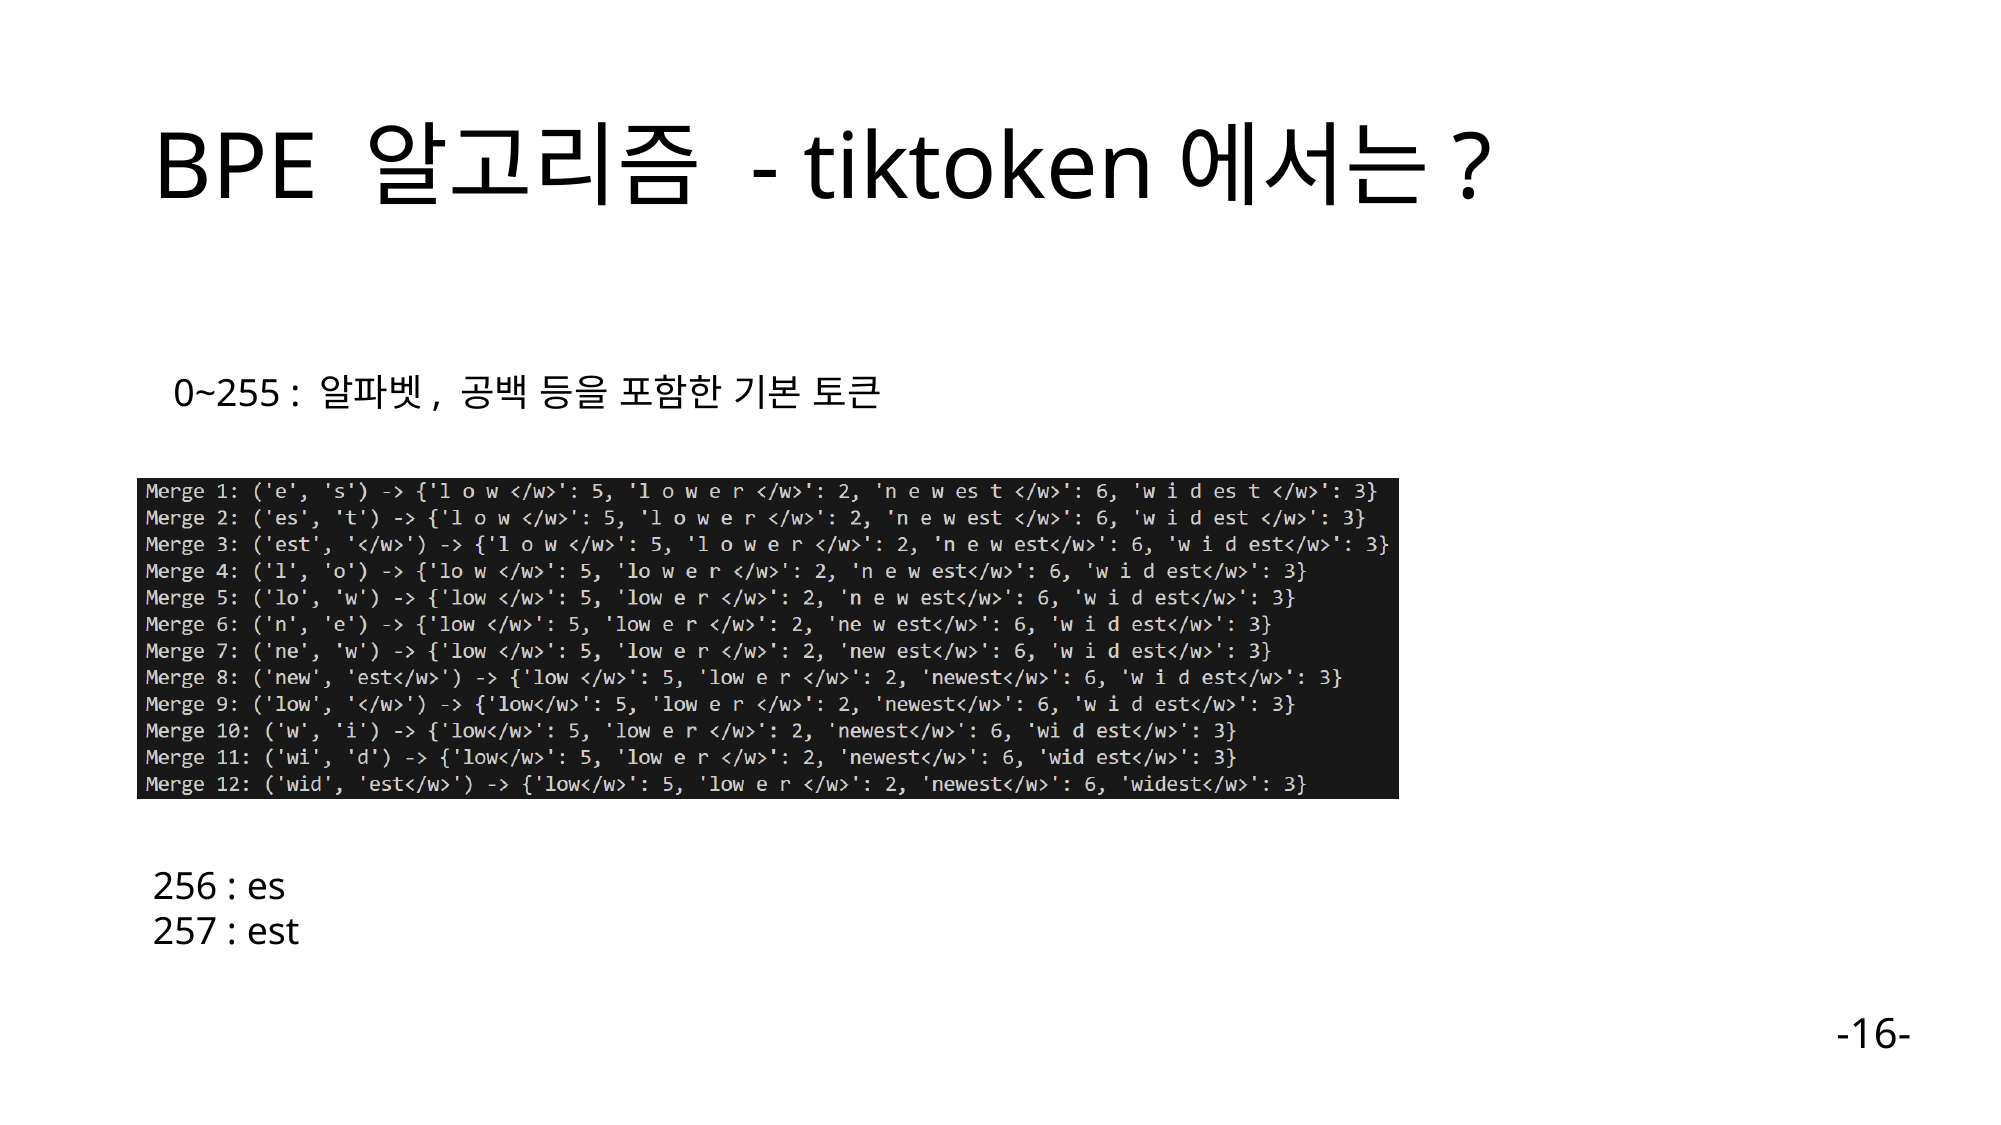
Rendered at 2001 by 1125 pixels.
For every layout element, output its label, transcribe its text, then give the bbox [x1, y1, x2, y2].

picture [136, 477, 1399, 799]
text_box 256 : es 257 : est [138, 854, 315, 960]
text_box 0~255 : 알파벳, 공백 등을 포함한 기본 토큰 [158, 361, 897, 422]
text_box -16- [1821, 999, 1927, 1065]
title BPE 알고리즘 - tiktoken에서는? [137, 59, 1863, 278]
